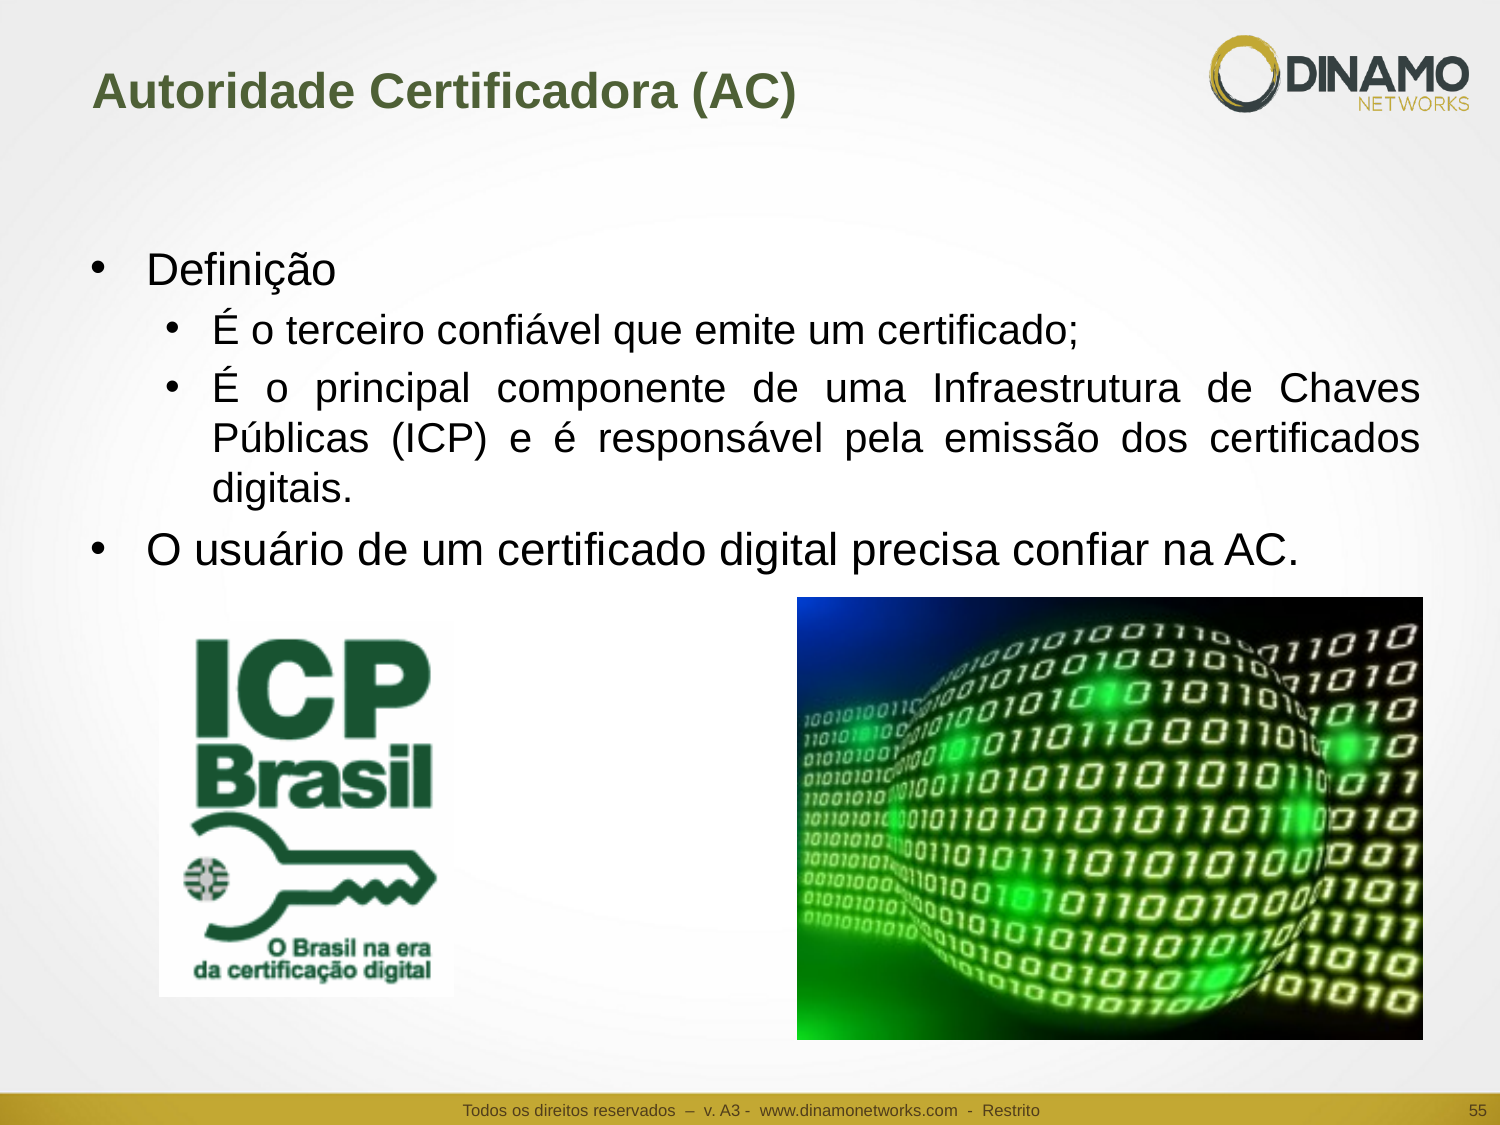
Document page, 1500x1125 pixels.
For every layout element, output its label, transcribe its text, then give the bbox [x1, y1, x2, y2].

list Definição É o terceiro confiável que emite um certificado; É o principal componente de uma Infraestrutura de Chaves Públicas (ICP) e é responsável pela emissão dos certificados digitais. O usuário de um certificado digital precisa confiar na AC. [75, 231, 1437, 1012]
picture [0, 0, 1500, 1125]
title Autoridade Certificadora (AC) [76, 35, 1123, 142]
